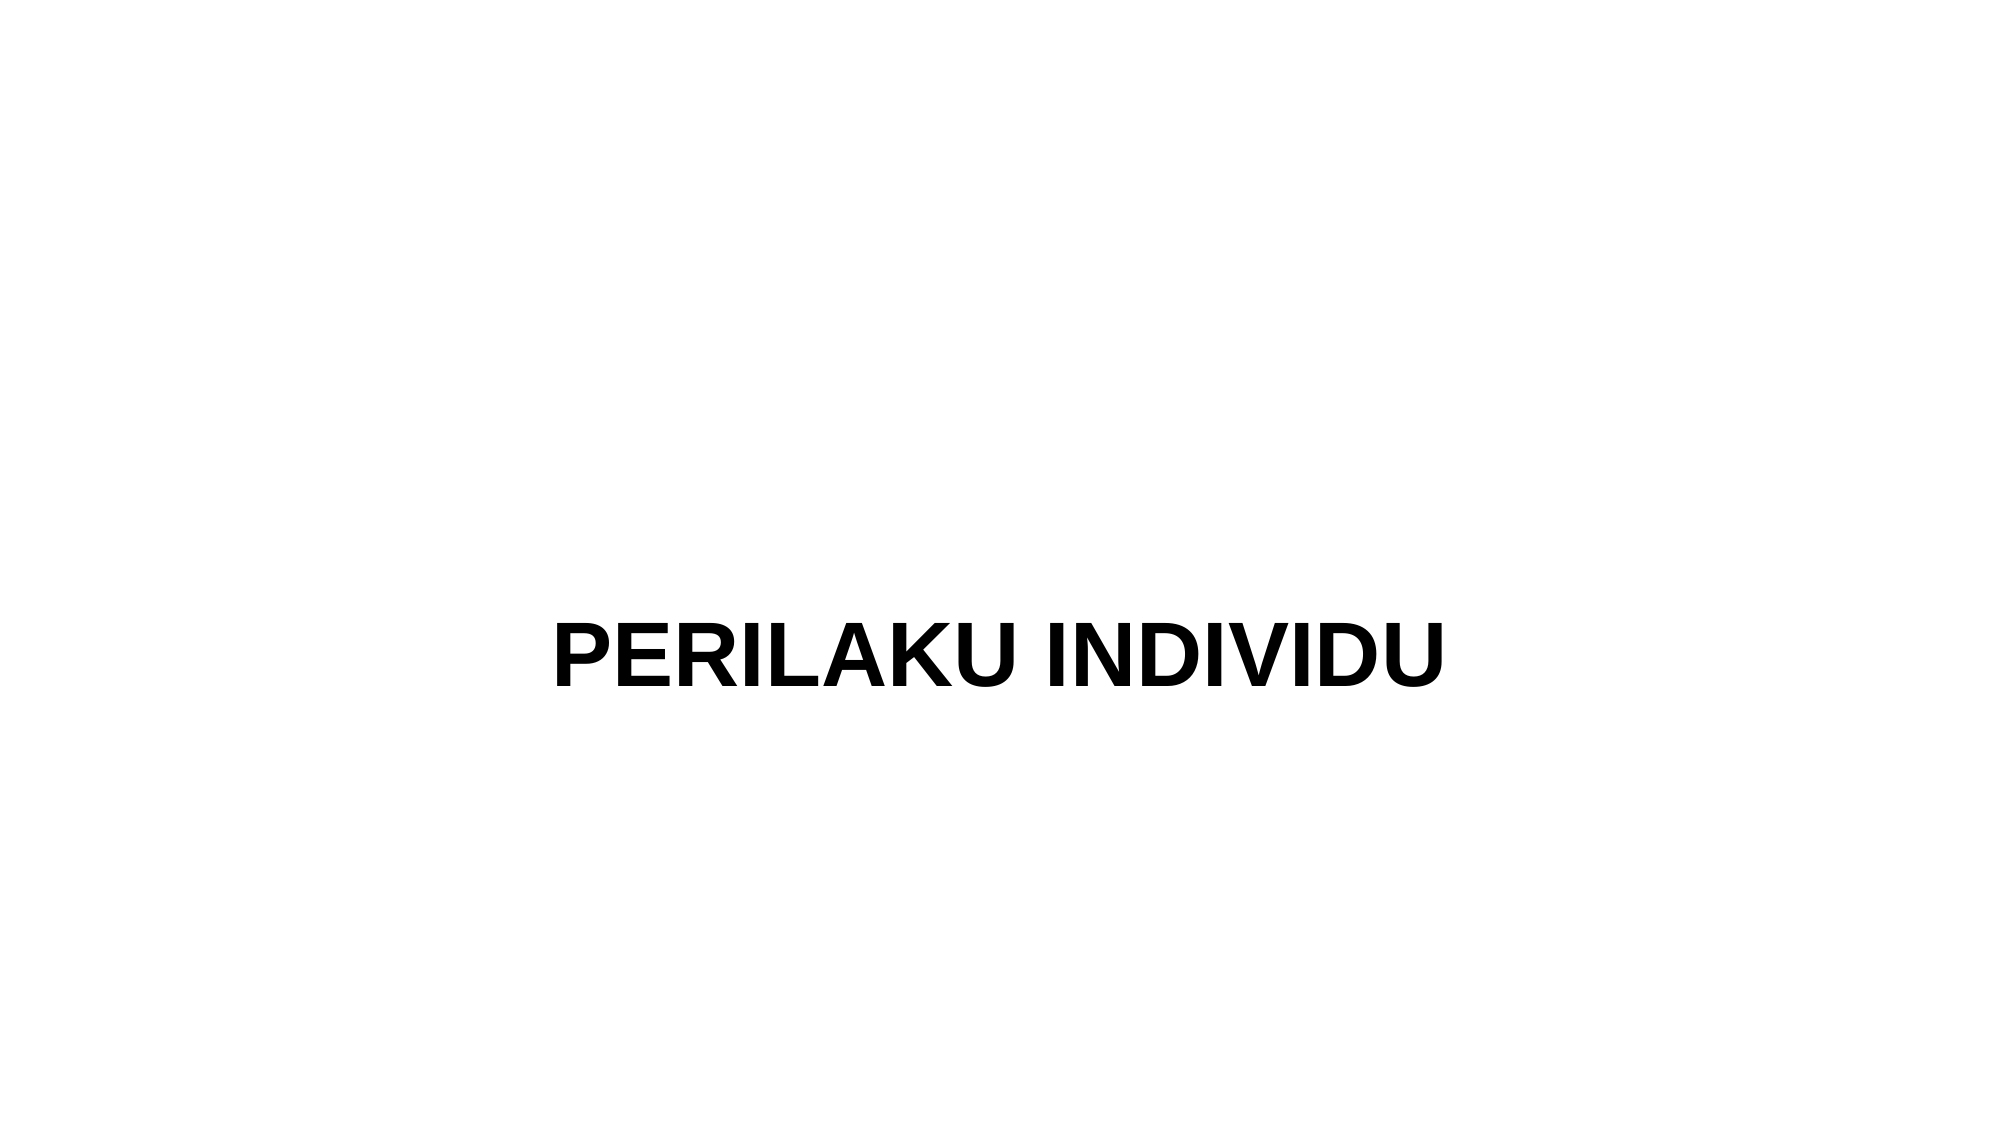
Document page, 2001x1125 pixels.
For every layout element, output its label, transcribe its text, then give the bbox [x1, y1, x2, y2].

list PERILAKU INDIVIDU [137, 299, 1863, 1014]
